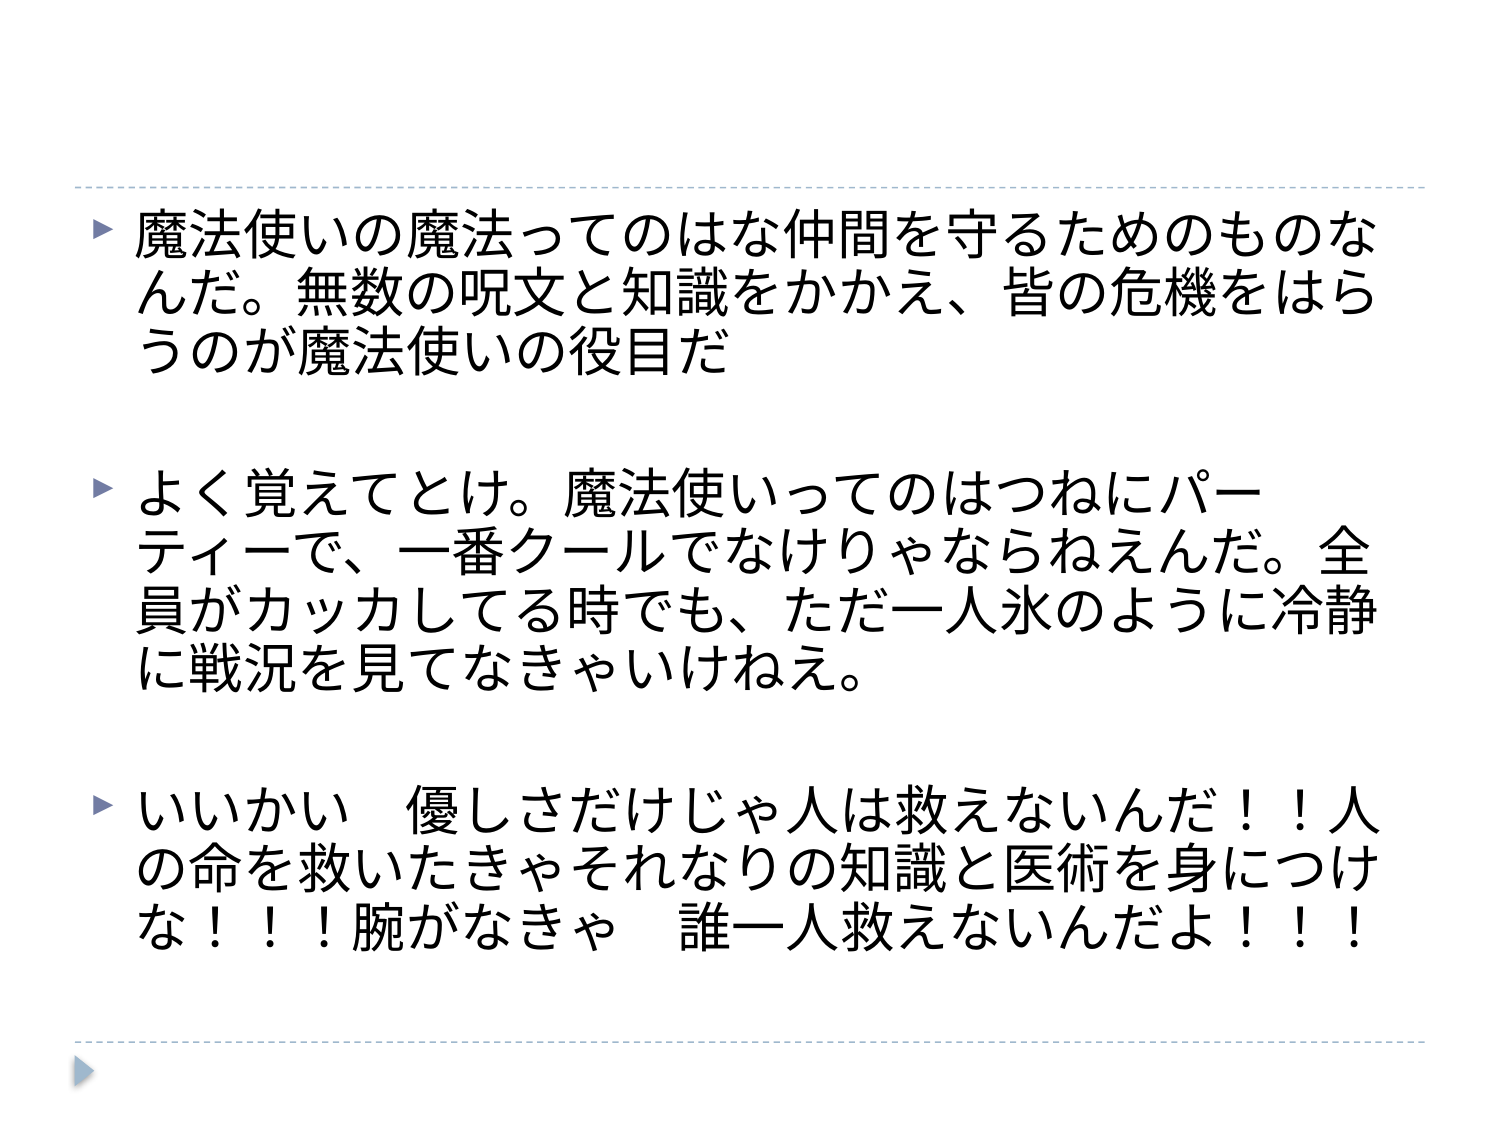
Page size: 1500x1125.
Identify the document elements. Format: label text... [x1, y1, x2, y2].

list 魔法使いの魔法ってのはな仲間を守るためのものなんだ。無数の呪文と知識をかかえ、皆の危機をはらうのが魔法使いの役目だ よく覚えてとけ。魔法使いってのはつねにパーティーで、一番クールでなけりゃならねえんだ。全員がカッカしてる時でも、ただ一人氷のように冷静に戦況を見てなきゃいけねえ。 いいかい 優しさだけじゃ人は救えないんだ！！人の命を救いたきゃそれなりの知識と医術を身につけな！！！腕がなきゃ 誰一人救えないんだよ！！！ [75, 200, 1425, 1010]
